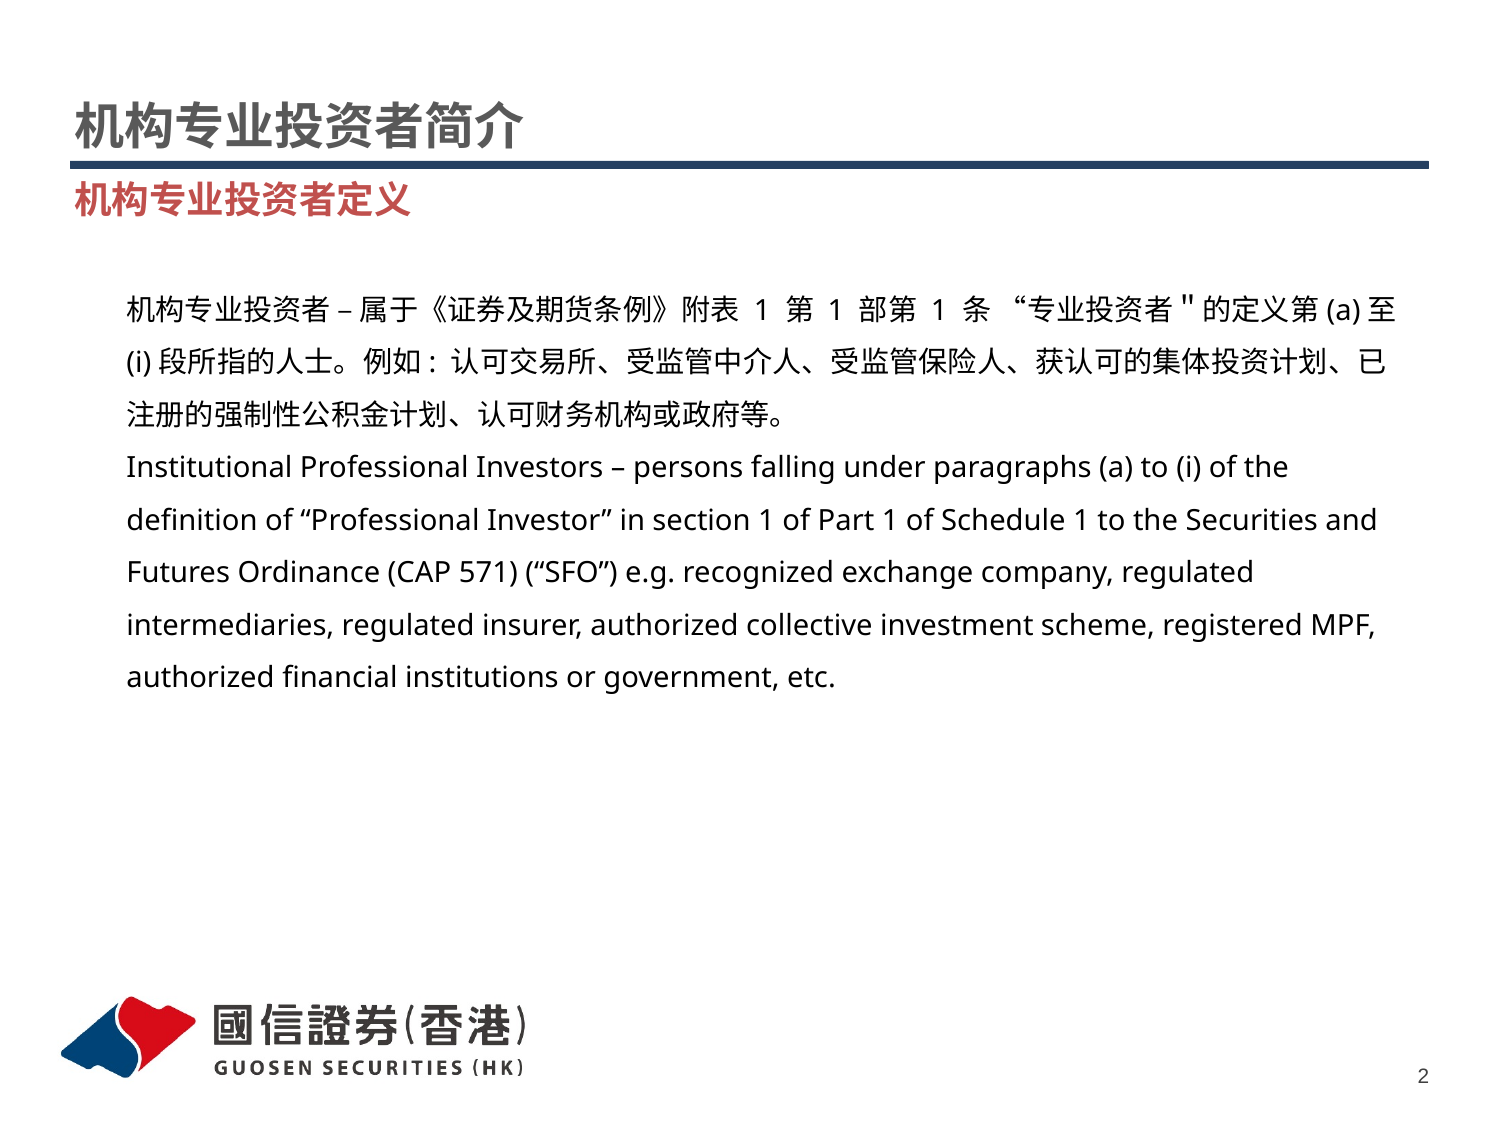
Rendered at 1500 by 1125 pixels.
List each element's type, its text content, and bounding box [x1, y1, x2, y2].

picture [53, 985, 538, 1096]
list 机构专业投资者定义 [71, 169, 1429, 243]
list 机构专业投资者 – 属于《证券及期货条例》附表 1 第 1 部第 1 条 “专业投资者＂的定义第(a)至(i)段所指的人士。例如: 认可交易所、受监管中介人、受监管保险人、获认可的集体投资计划、已注册的强制性公积金计划、认可财务机构或政府等。 Institutional Professional Investors – persons falling under paragraphs (a) to (i) of the definition of “Professional Investor” in section 1 of Part 1 of Schedule 1 to the Securities and Futures Ordinance (CAP 571) (“SFO”) e.g. recognized exchange company, regulated intermediaries, regulated insurer, authorized collective investment scheme, registered MPF, authorized financial institutions or government, etc. [72, 267, 1429, 976]
title 机构专业投资者简介 [71, 44, 1429, 161]
